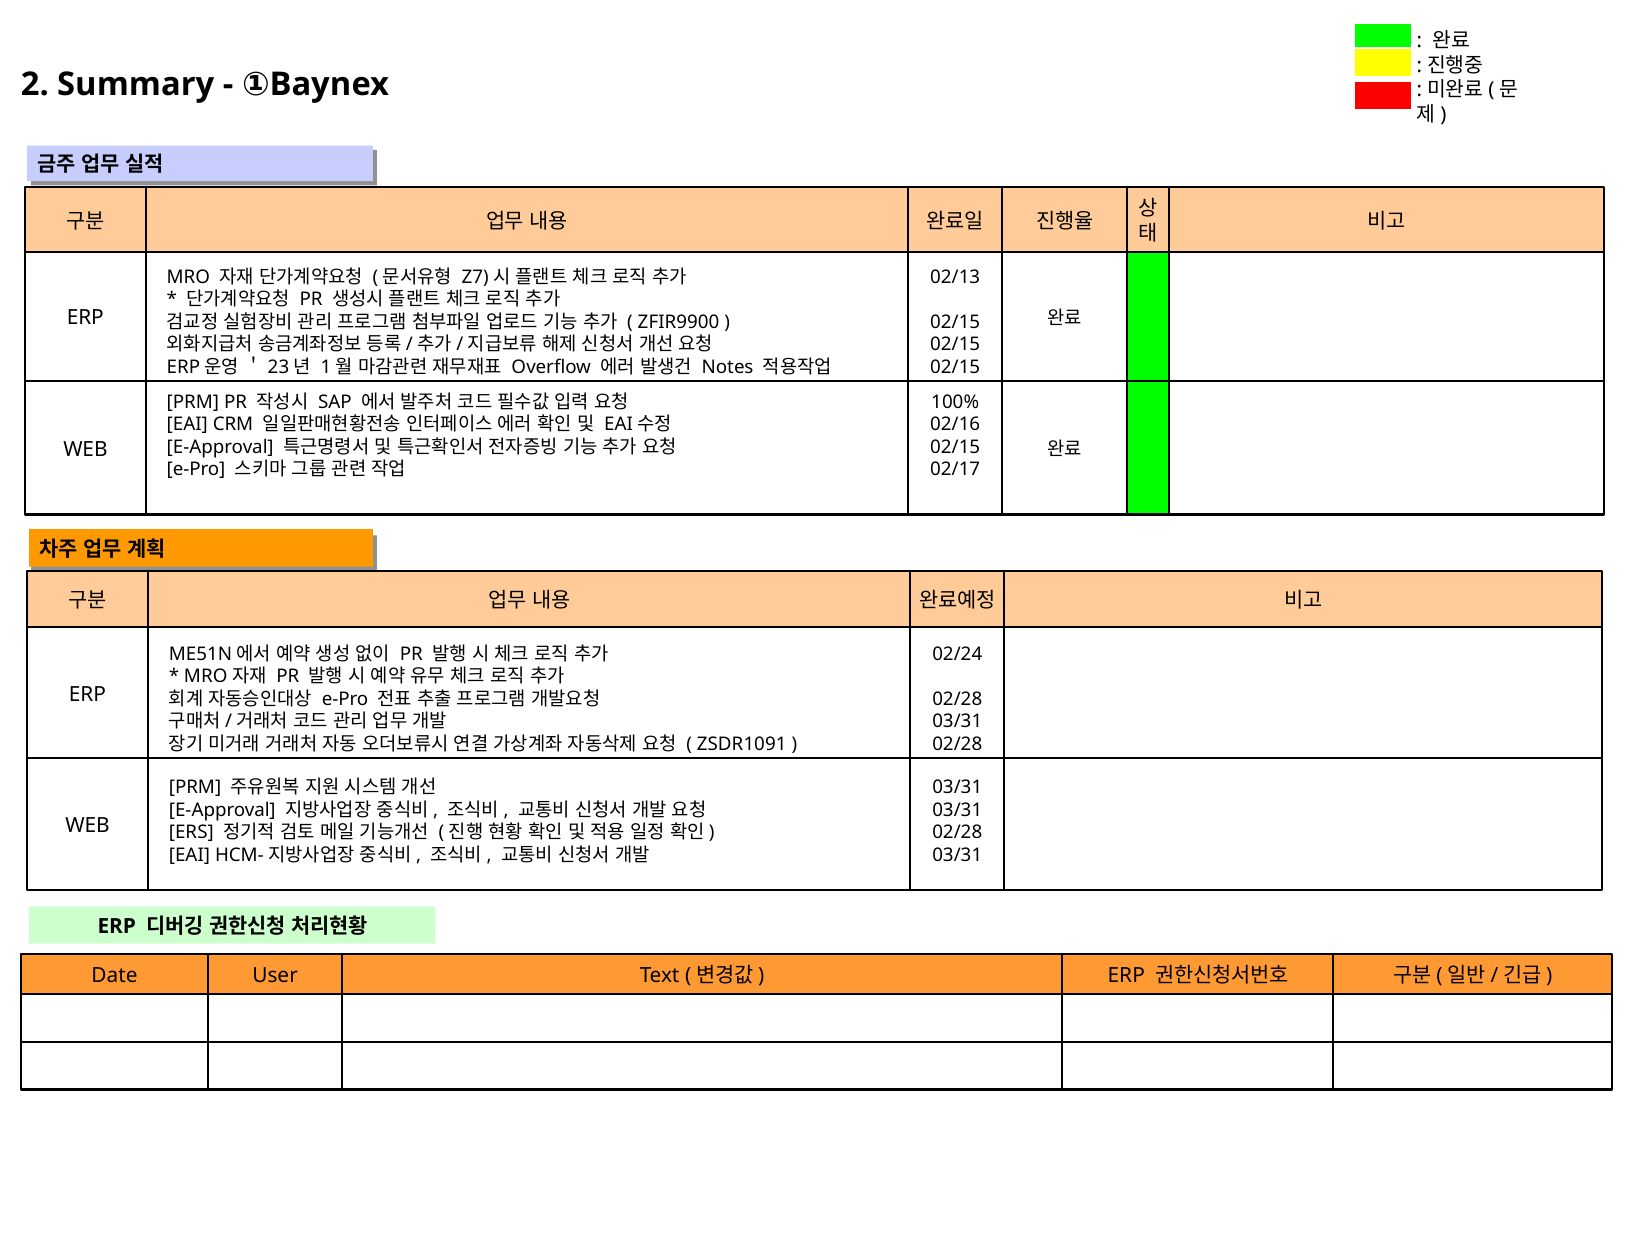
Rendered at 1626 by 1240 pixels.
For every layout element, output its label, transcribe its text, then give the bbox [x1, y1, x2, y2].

text_box 완료 [1002, 252, 1128, 381]
text_box [1333, 993, 1613, 1042]
text_box [342, 994, 1063, 1041]
text_box [145, 252, 908, 381]
text_box [1333, 1042, 1613, 1090]
text_box 구분(일반/긴급) [1333, 954, 1613, 993]
text_box ERP 권한신청서번호 [1062, 954, 1333, 994]
text_box [24, 252, 1625, 521]
text_box [1063, 994, 1333, 1041]
text_box [908, 252, 1002, 381]
text_box [1354, 81, 1413, 111]
text_box 구분 [24, 187, 145, 252]
text_box [908, 381, 1002, 515]
text_box " " [31, 149, 377, 186]
text_box 상 태 [1127, 187, 1168, 252]
text_box ERP [24, 252, 145, 381]
text_box Date [20, 954, 208, 994]
text_box 완료일 [908, 187, 1002, 252]
text_box [1005, 627, 1603, 758]
text_box 비고 [1168, 187, 1605, 252]
text_box [1354, 47, 1413, 77]
text_box [910, 758, 1005, 890]
text_box 비고 [1004, 570, 1603, 627]
text_box [342, 1041, 1063, 1090]
text_box [910, 627, 1005, 758]
text_box 금주 업무 실적 [27, 145, 373, 182]
text_box [1169, 381, 1605, 515]
text_box " " [31, 535, 377, 570]
text_box [145, 381, 908, 515]
text_box : 완료 :진행중 :미완료(문제) [1416, 27, 1542, 111]
text_box [1354, 22, 1413, 47]
text_box [208, 1042, 342, 1090]
text_box [147, 758, 910, 890]
text_box ERP 디버깅 권한신청 처리현황 [29, 906, 436, 944]
text_box 진행율 [1002, 187, 1127, 252]
text_box 구분 [27, 570, 147, 628]
text_box [1168, 252, 1605, 381]
text_box [208, 994, 342, 1042]
text_box [1063, 1041, 1333, 1090]
text_box Text (변경값) [342, 954, 1062, 994]
text_box [20, 994, 208, 1041]
text_box User [208, 954, 342, 994]
text_box [147, 627, 910, 758]
text_box [1005, 758, 1603, 890]
text_box ERP [27, 628, 147, 758]
text_box [20, 1041, 208, 1090]
text_box WEB [27, 758, 147, 890]
text_box 완료예정 [910, 570, 1004, 627]
text_box WEB [24, 381, 145, 515]
text_box 완료 [1002, 381, 1127, 515]
text_box 업무 내용 [145, 187, 908, 252]
text_box [1127, 381, 1169, 515]
text_box 차주 업무 계획 [29, 529, 373, 567]
text_box 업무 내용 [147, 570, 910, 627]
text_box 2. Summary - ①Baynex [20, 62, 871, 125]
